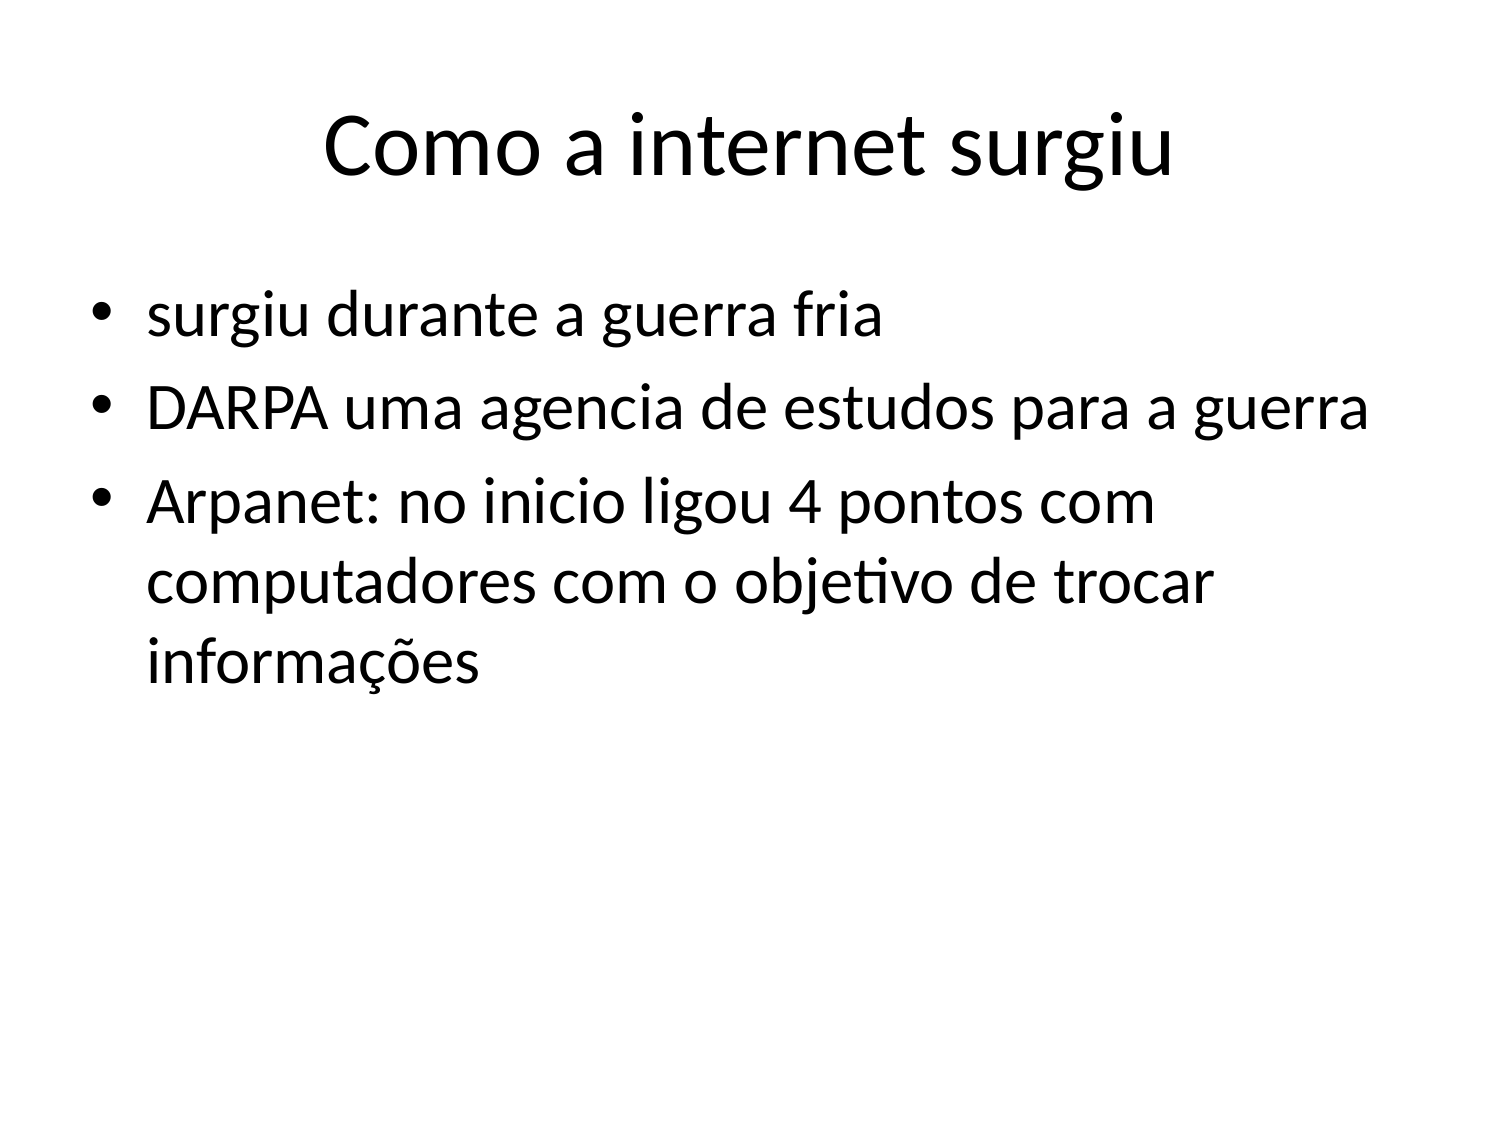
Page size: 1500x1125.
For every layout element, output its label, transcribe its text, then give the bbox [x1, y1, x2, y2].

title Como a internet surgiu [75, 45, 1425, 233]
list surgiu durante a guerra fria DARPA uma agencia de estudos para a guerra Arpanet: no inicio ligou 4 pontos com computadores com o objetivo de trocar informações [75, 262, 1425, 1005]
